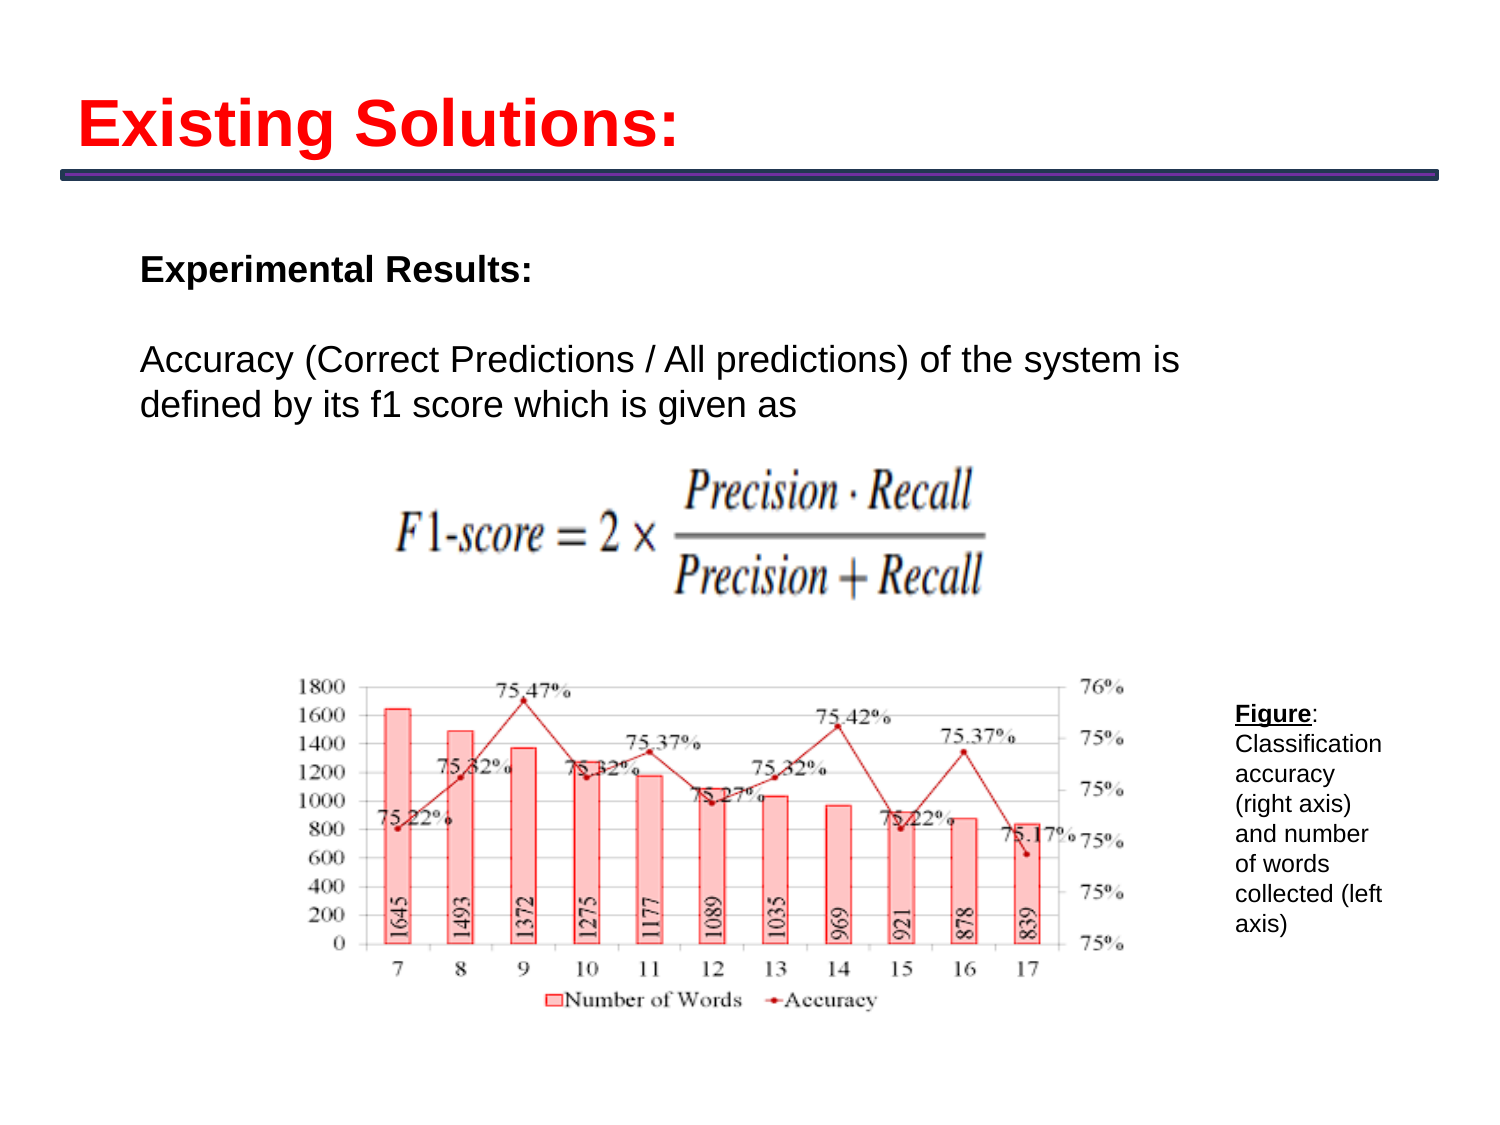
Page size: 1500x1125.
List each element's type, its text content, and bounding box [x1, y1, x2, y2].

text_box Experimental Results: Accuracy (Correct Predictions / All predictions) of the system is defined by its f1 score which is given as [124, 237, 1263, 478]
text_box Figure: Classification accuracy (right axis) and number of words collected (left axis) [1220, 690, 1408, 945]
picture [368, 449, 1019, 625]
picture [287, 639, 1151, 1038]
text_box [62, 72, 1438, 179]
